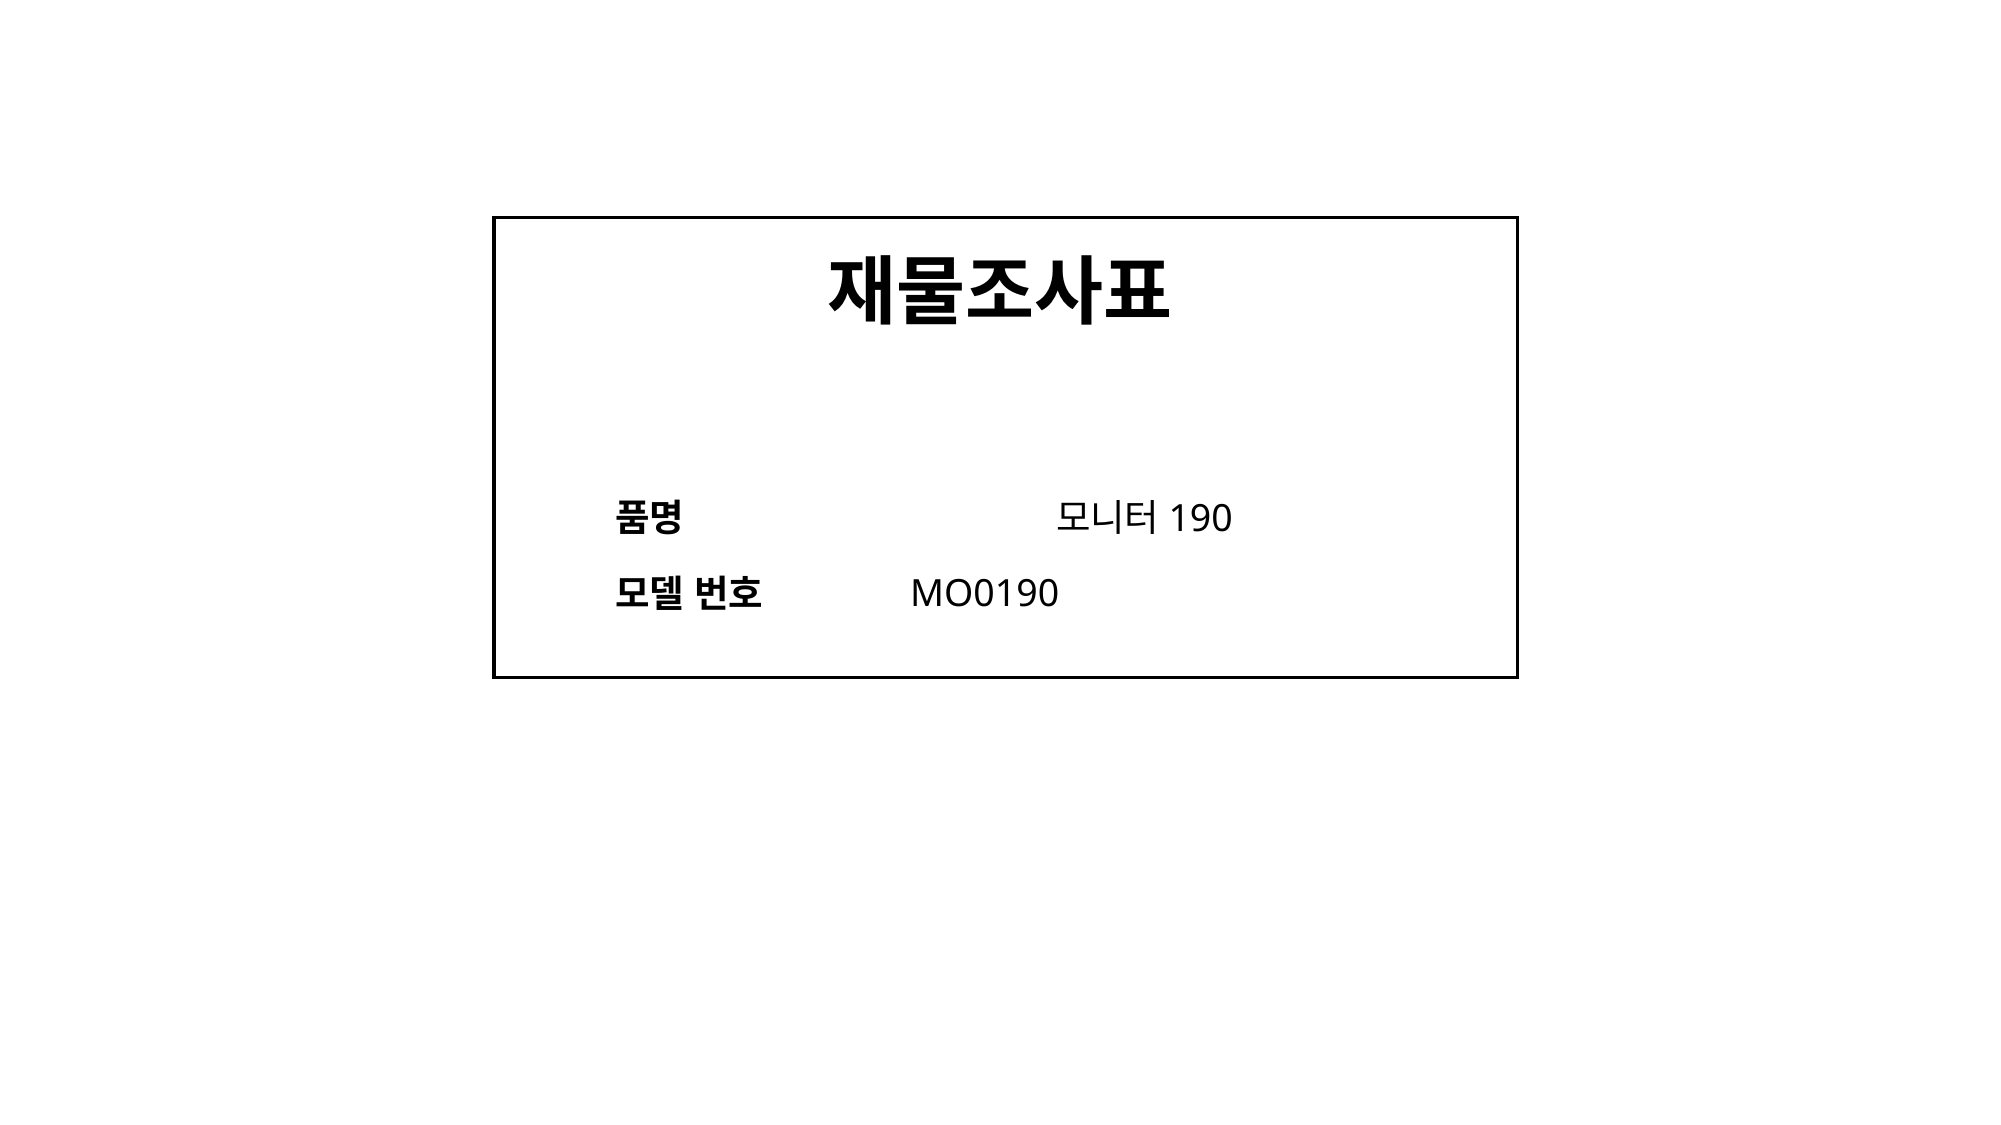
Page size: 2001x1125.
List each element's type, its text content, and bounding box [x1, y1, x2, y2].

text_box MO0190 [895, 561, 1394, 622]
text_box 재물조사표 [812, 235, 1188, 341]
text_box 모니터190 [1041, 486, 1249, 547]
text_box 모델 번호 [600, 562, 820, 623]
text_box [492, 216, 1519, 679]
text_box 품명 [600, 486, 820, 547]
